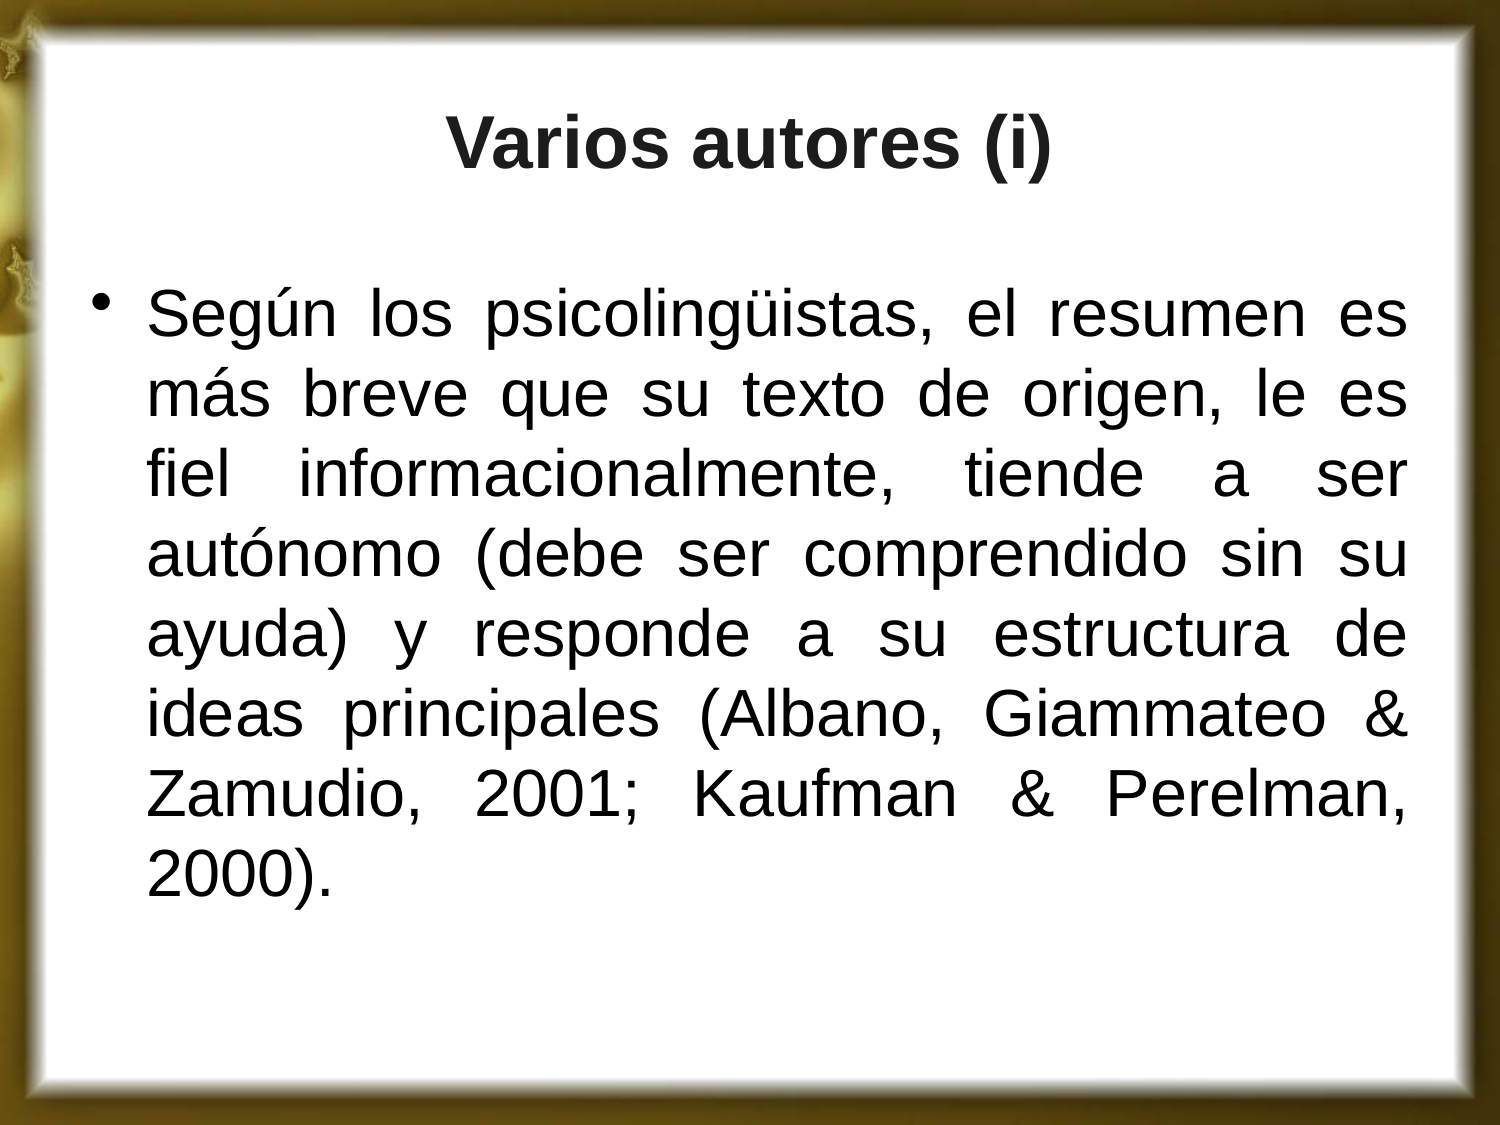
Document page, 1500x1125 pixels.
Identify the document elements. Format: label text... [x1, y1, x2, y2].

title Varios autores (i) [74, 44, 1426, 233]
list Según los psicolingüistas, el resumen es más breve que su texto de origen, le es fiel informacionalmente, tiende a ser autónomo (debe ser comprendido sin su ayuda) y responde a su estructura de ideas principales (Albano, Giammateo & Zamudio, 2001; Kaufman & Perelman, 2000). [74, 262, 1426, 1006]
picture [0, 0, 1500, 1125]
